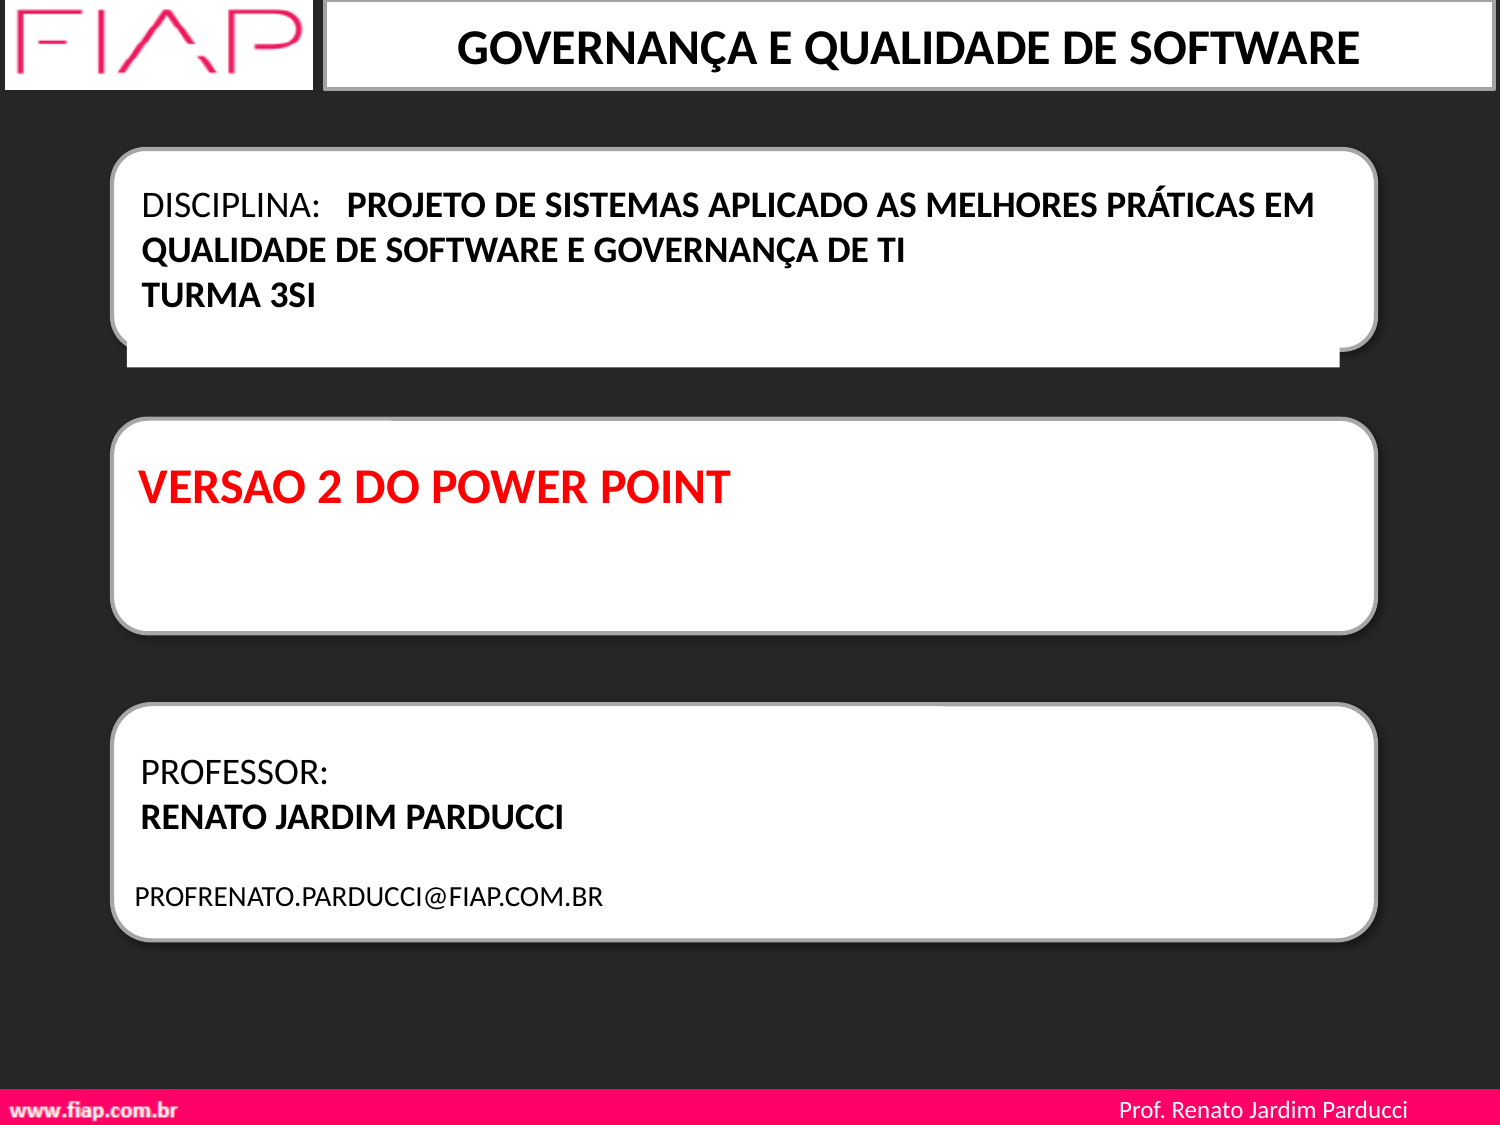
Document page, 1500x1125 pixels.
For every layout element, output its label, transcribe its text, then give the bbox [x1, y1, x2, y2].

text_box DISCIPLINA: PROJETO DE SISTEMAS APLICADO AS MELHORES PRÁTICAS EM QUALIDADE DE SOFTWARE E GOVERNANÇA DE TI TURMA 3SI [126, 172, 1340, 368]
text_box PROFRENATO.PARDUCCI@FIAP.COM.BR [119, 869, 620, 920]
text_box [109, 146, 1379, 352]
text_box [109, 702, 1379, 943]
text_box [109, 416, 1379, 636]
text_box PROFESSOR: RENATO JARDIM PARDUCCI [125, 739, 606, 845]
text_box VERSAO 2 DO POWER POINT [123, 446, 1353, 522]
